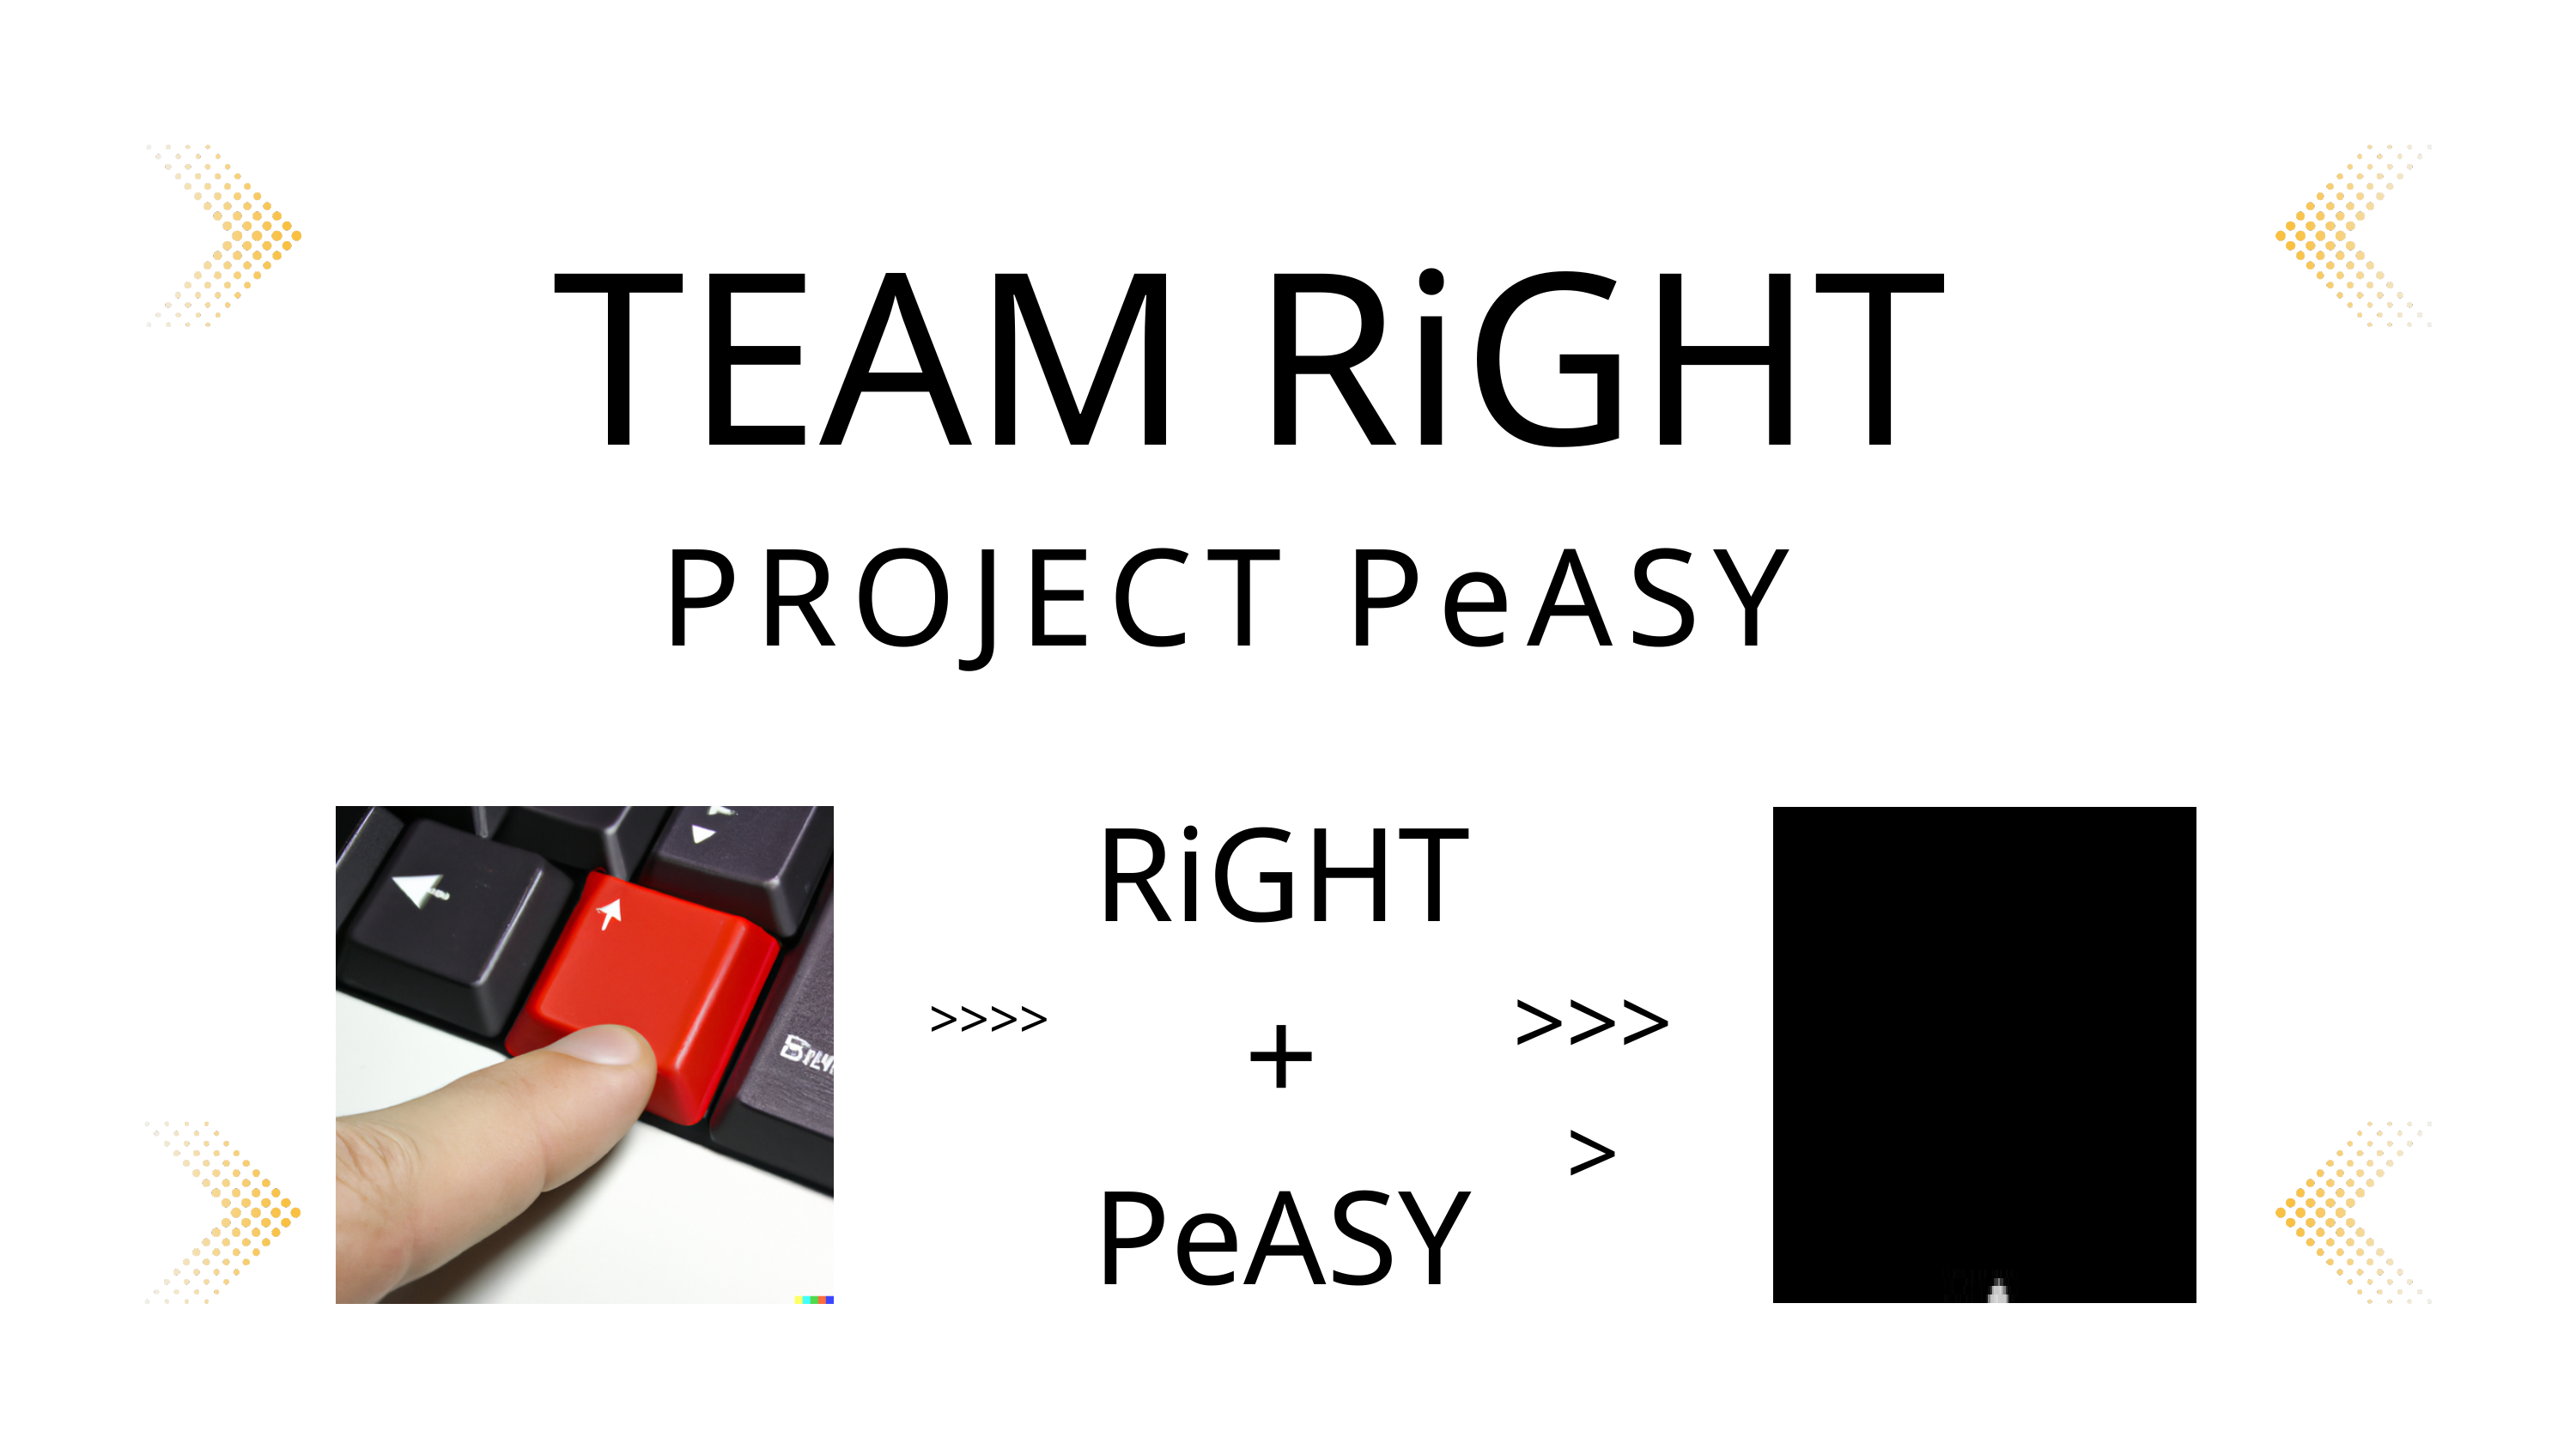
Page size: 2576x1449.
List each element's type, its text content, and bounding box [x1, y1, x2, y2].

picture [146, 144, 302, 327]
text_box >>>> [838, 974, 1315, 1049]
text_box RiGHT + PeASY [1071, 766, 1493, 1311]
text_box >>>> [1493, 944, 1694, 1205]
text_box PROJECT PeASY [659, 497, 1905, 673]
text_box TEAM RiGHT [497, 157, 2003, 493]
picture [2275, 144, 2432, 327]
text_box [1772, 806, 2197, 1304]
picture [336, 806, 835, 1304]
picture [2275, 1121, 2432, 1304]
picture [144, 1121, 301, 1304]
